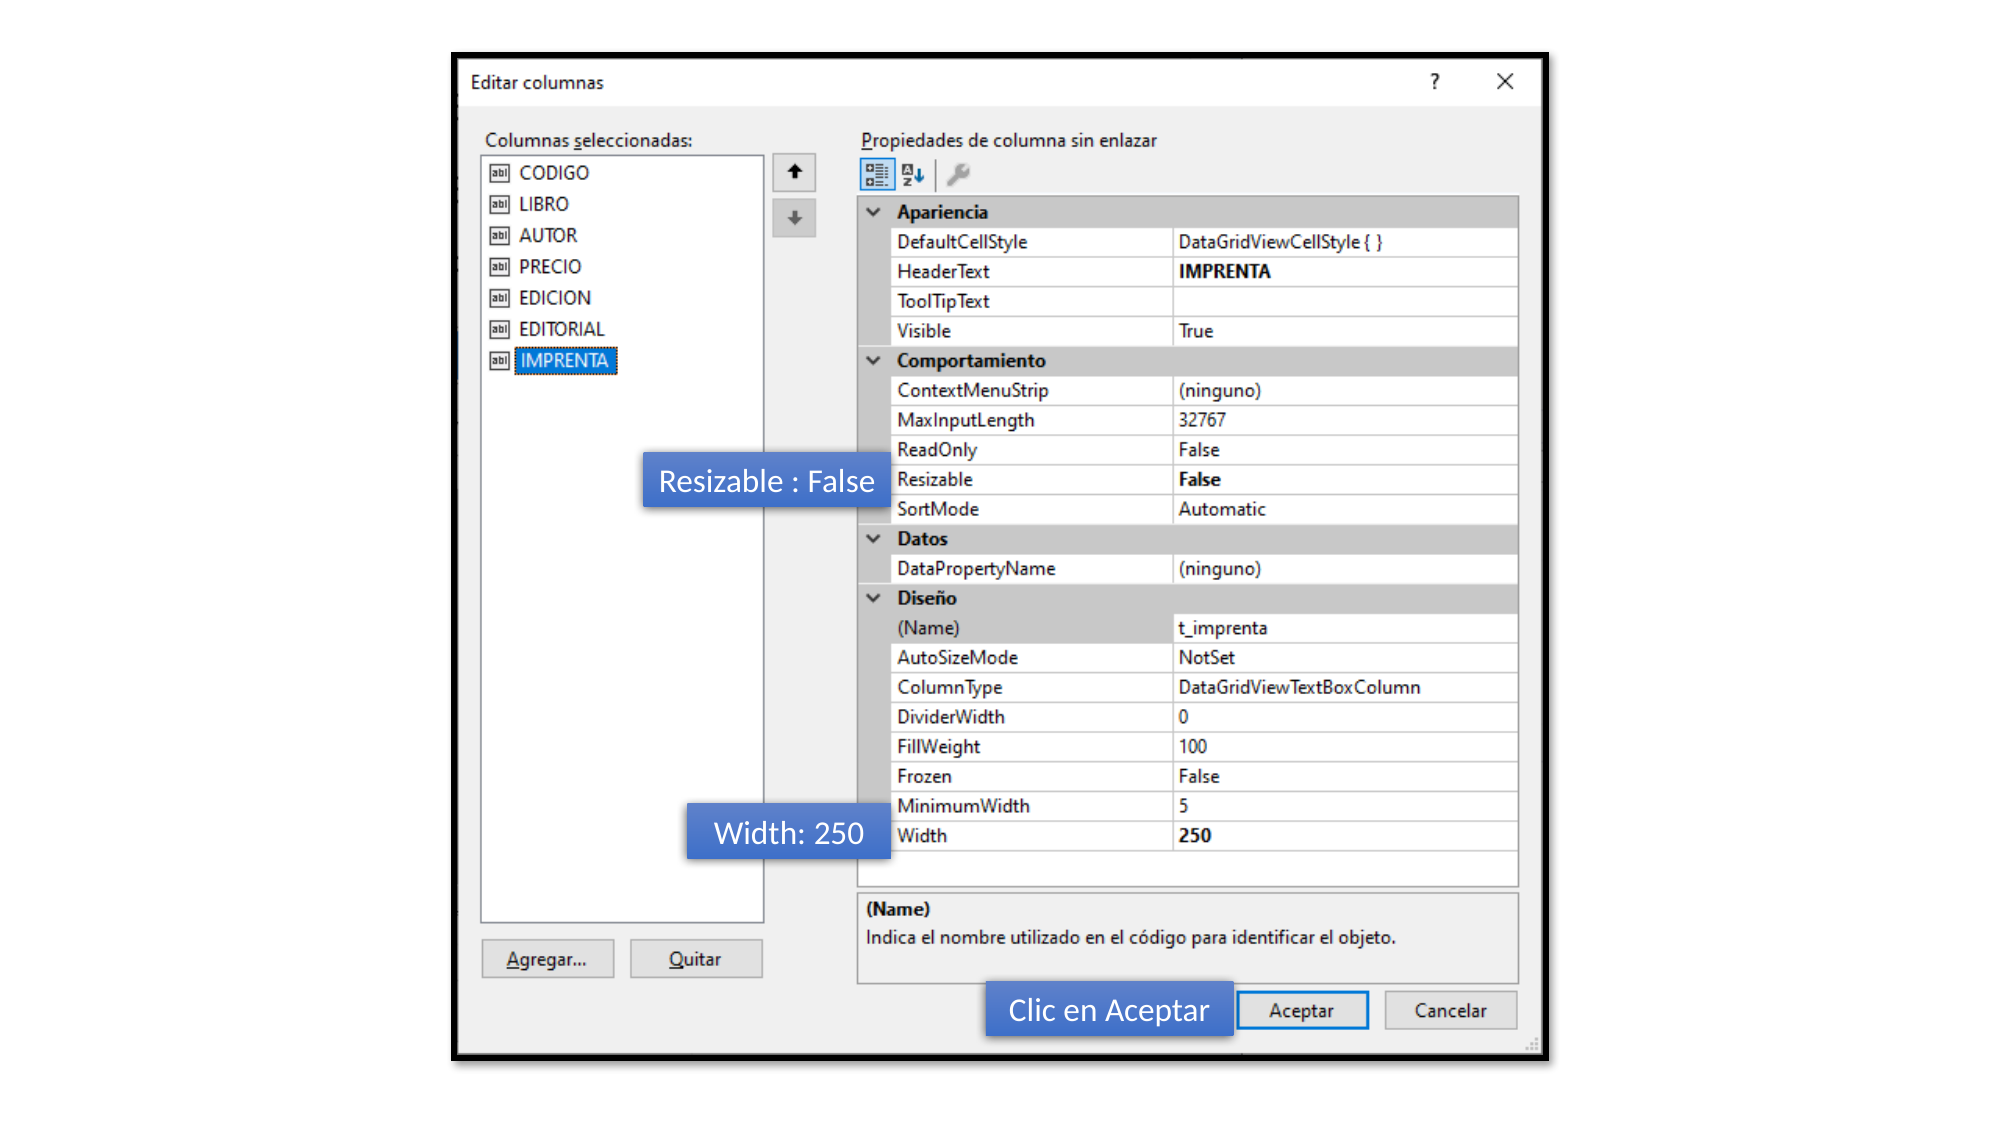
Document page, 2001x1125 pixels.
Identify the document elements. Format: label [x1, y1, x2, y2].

picture [456, 58, 1543, 1055]
